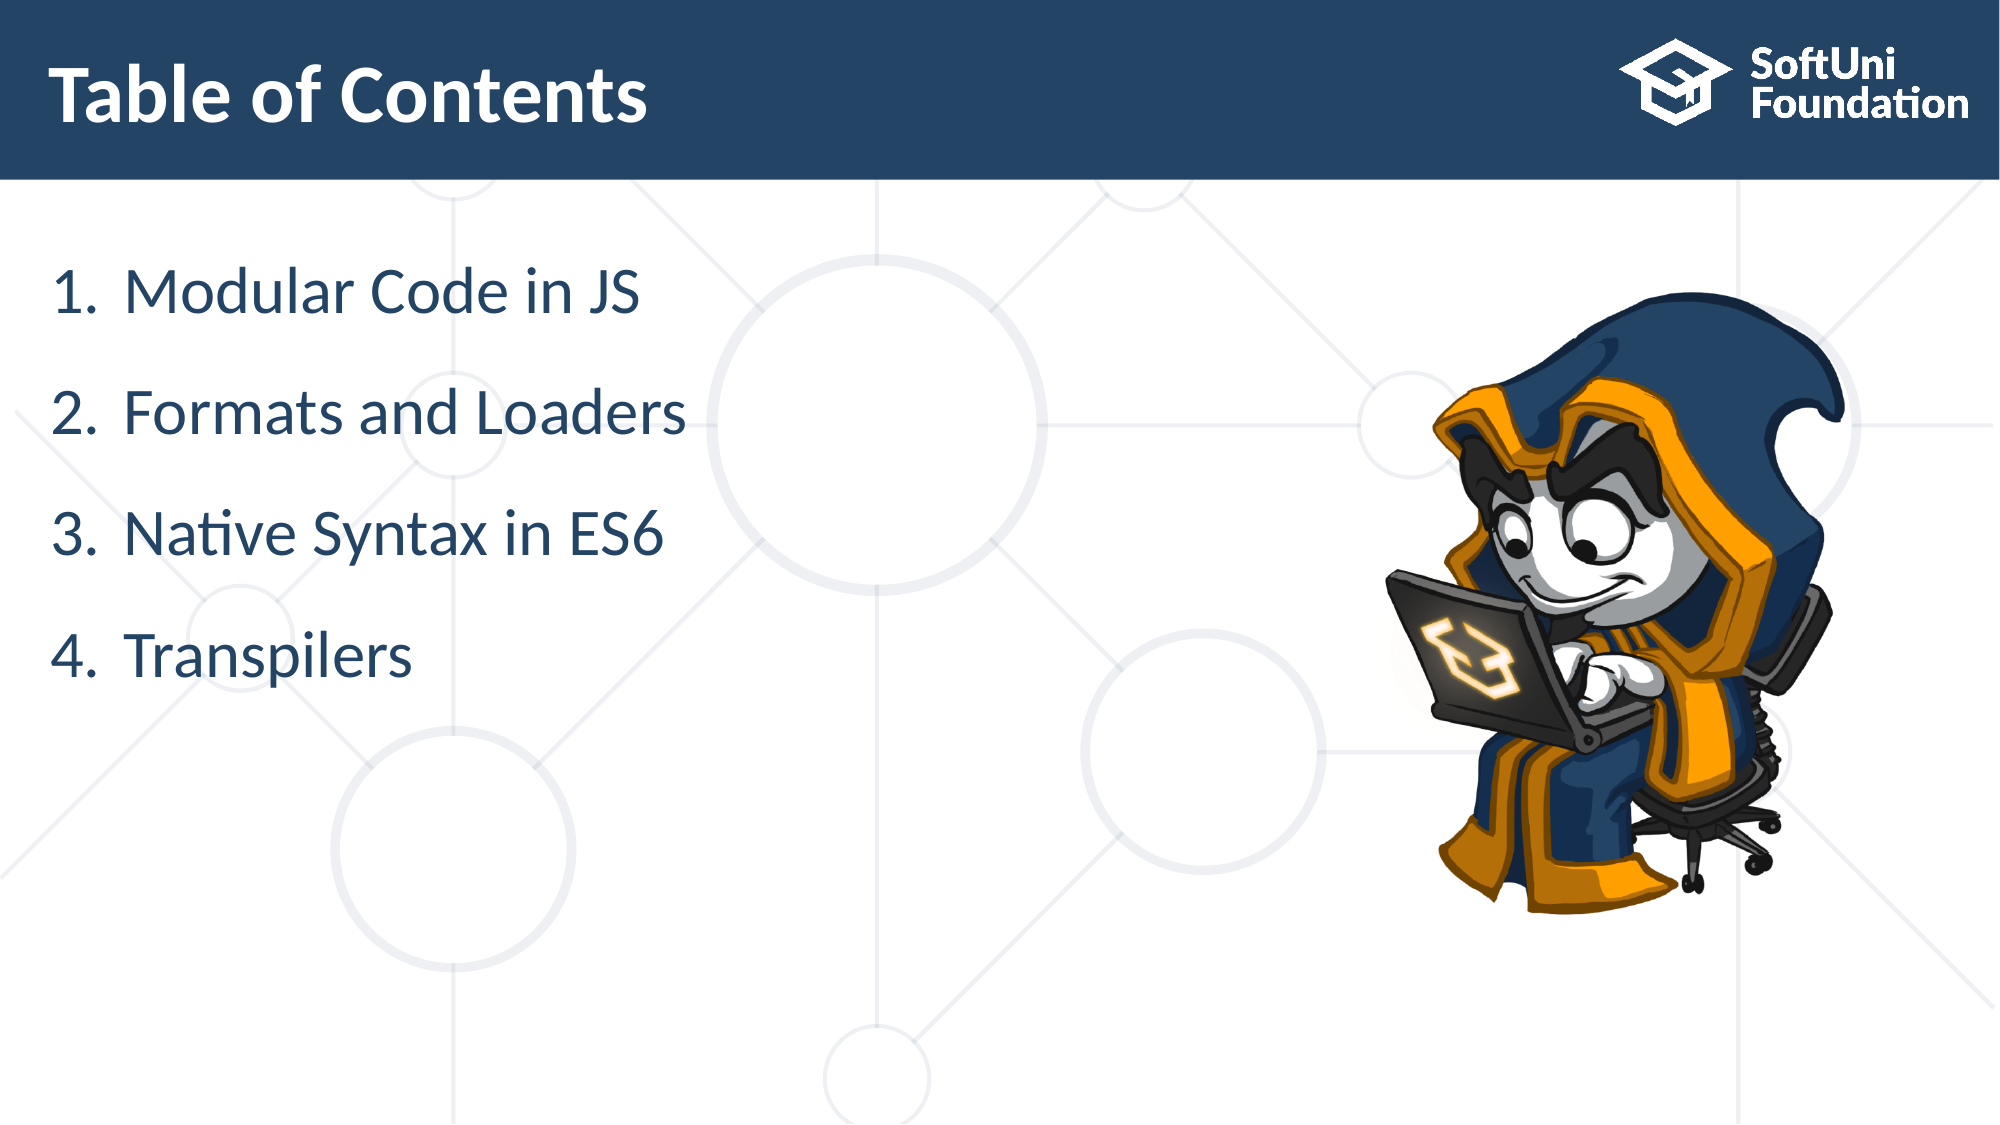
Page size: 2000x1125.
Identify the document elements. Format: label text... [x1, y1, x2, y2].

list Modular Code in JS Formats and Loaders Native Syntax in ES6 Transpilers [32, 224, 1375, 1012]
title Table of Contents [31, 16, 1591, 162]
picture [1375, 231, 1884, 951]
picture [1618, 38, 1968, 126]
